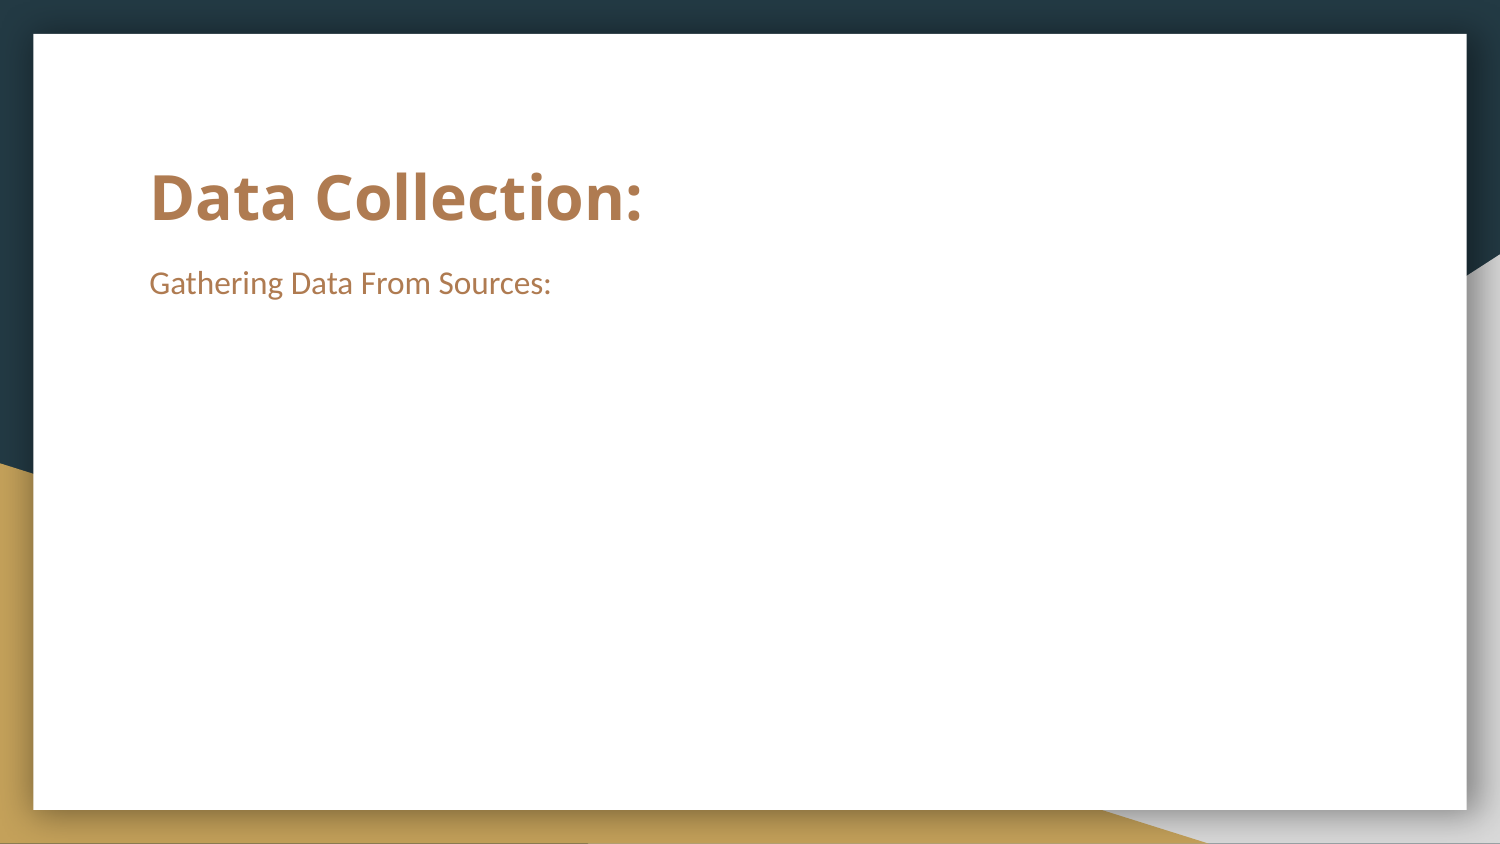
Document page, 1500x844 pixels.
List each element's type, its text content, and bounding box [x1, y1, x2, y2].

title Data Collection: [134, 138, 1189, 255]
subtitle Gathering Data From Sources: [134, 254, 1096, 319]
